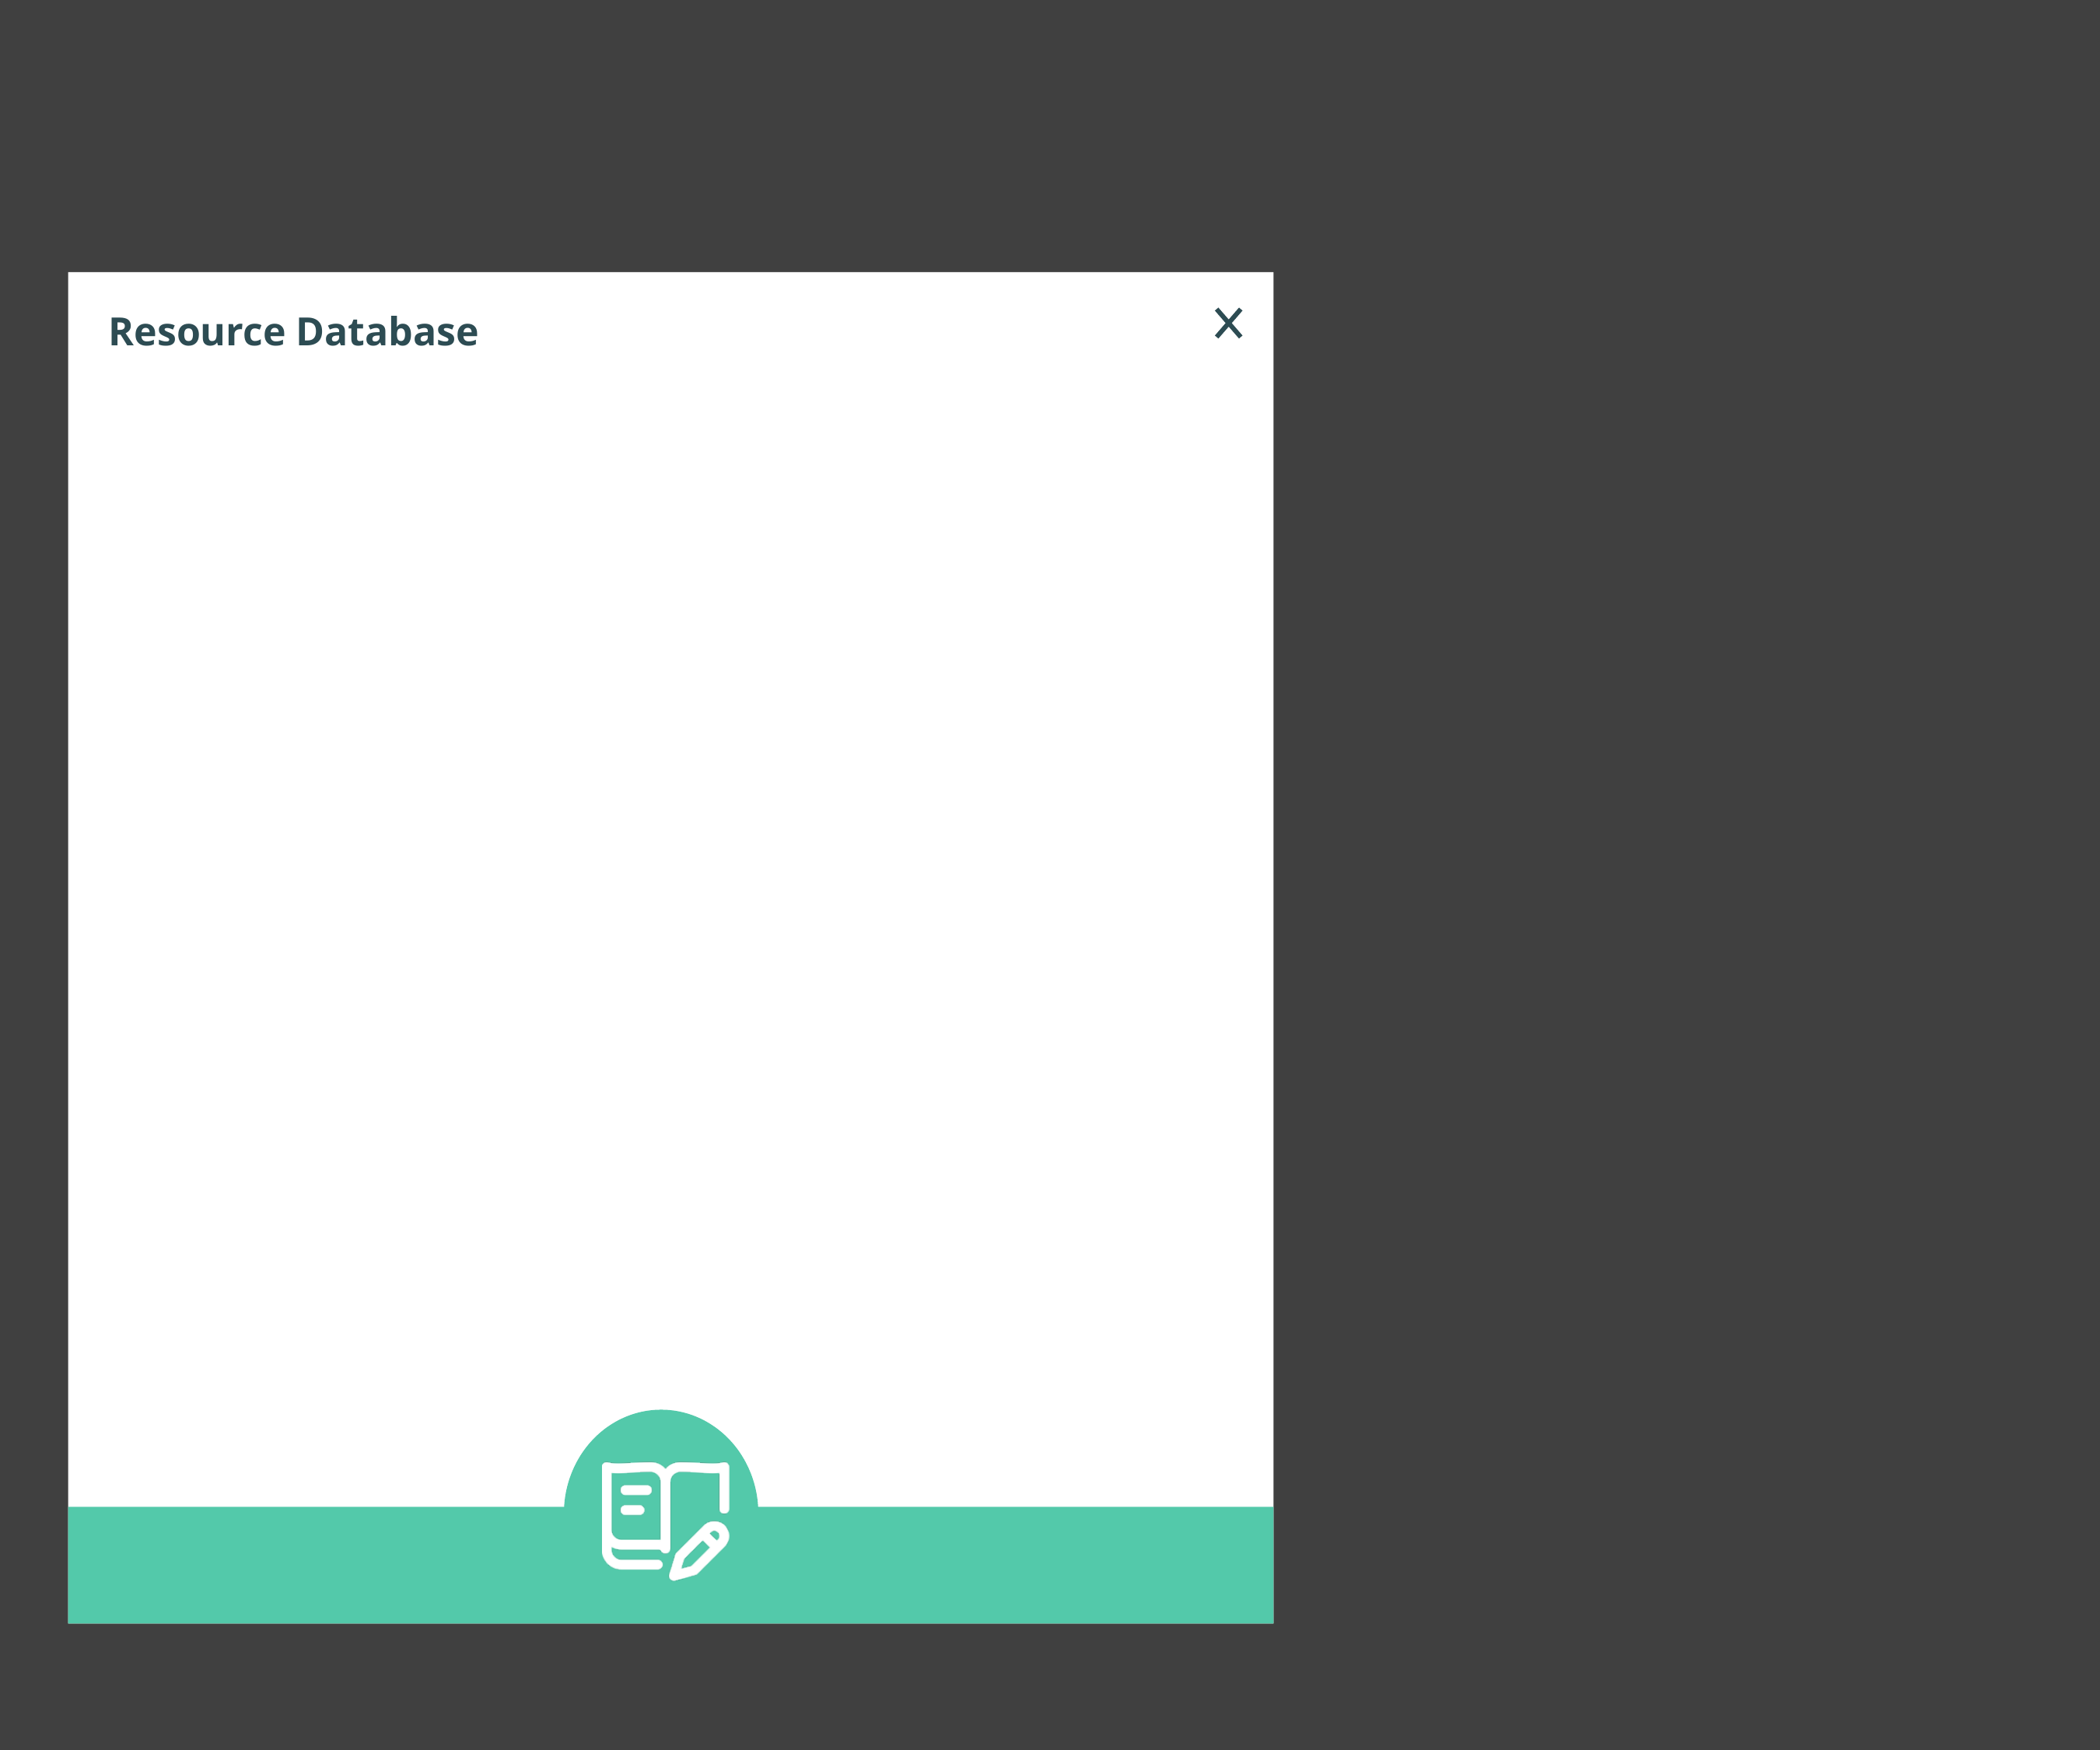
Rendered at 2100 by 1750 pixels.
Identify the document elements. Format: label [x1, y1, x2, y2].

text_box [68, 271, 1274, 1624]
text_box [0, 0, 2100, 1750]
